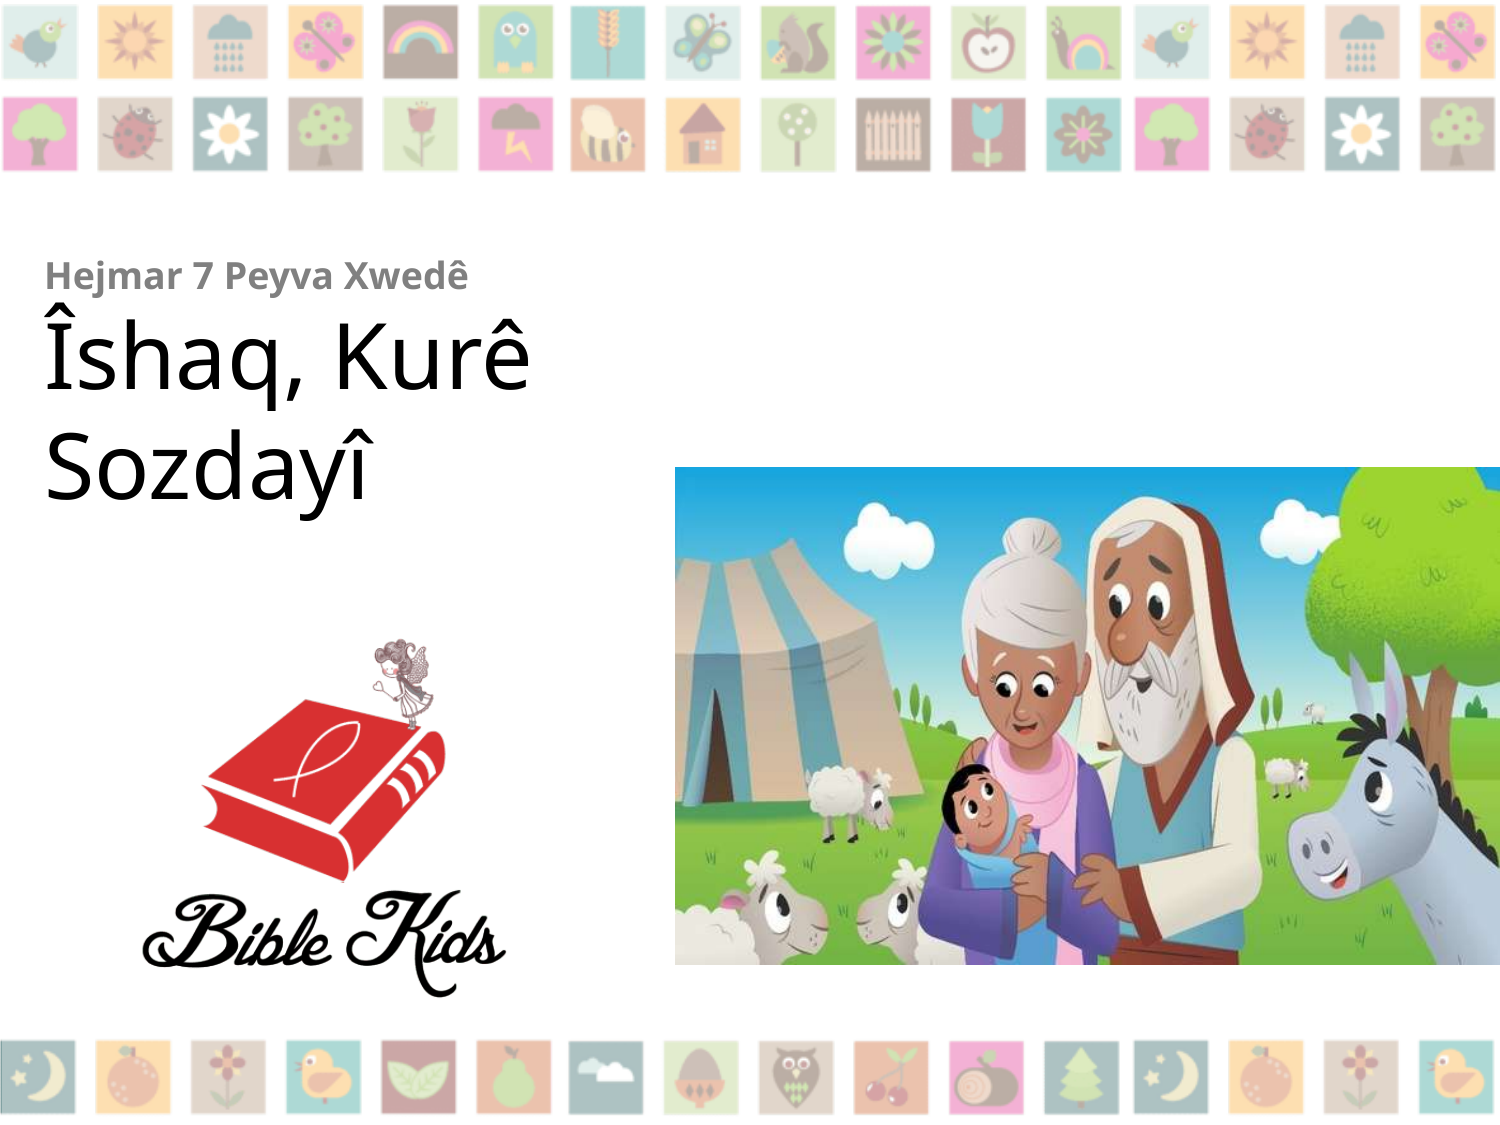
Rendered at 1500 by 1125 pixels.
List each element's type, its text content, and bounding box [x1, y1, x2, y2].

picture [675, 467, 1500, 965]
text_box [0, 3, 1500, 181]
text_box Hejmar 7 Peyva Xwedê [29, 244, 632, 290]
picture [117, 600, 544, 1027]
text_box Îshaq, Kurê Sozdayî [29, 290, 675, 526]
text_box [0, 1028, 1500, 1118]
